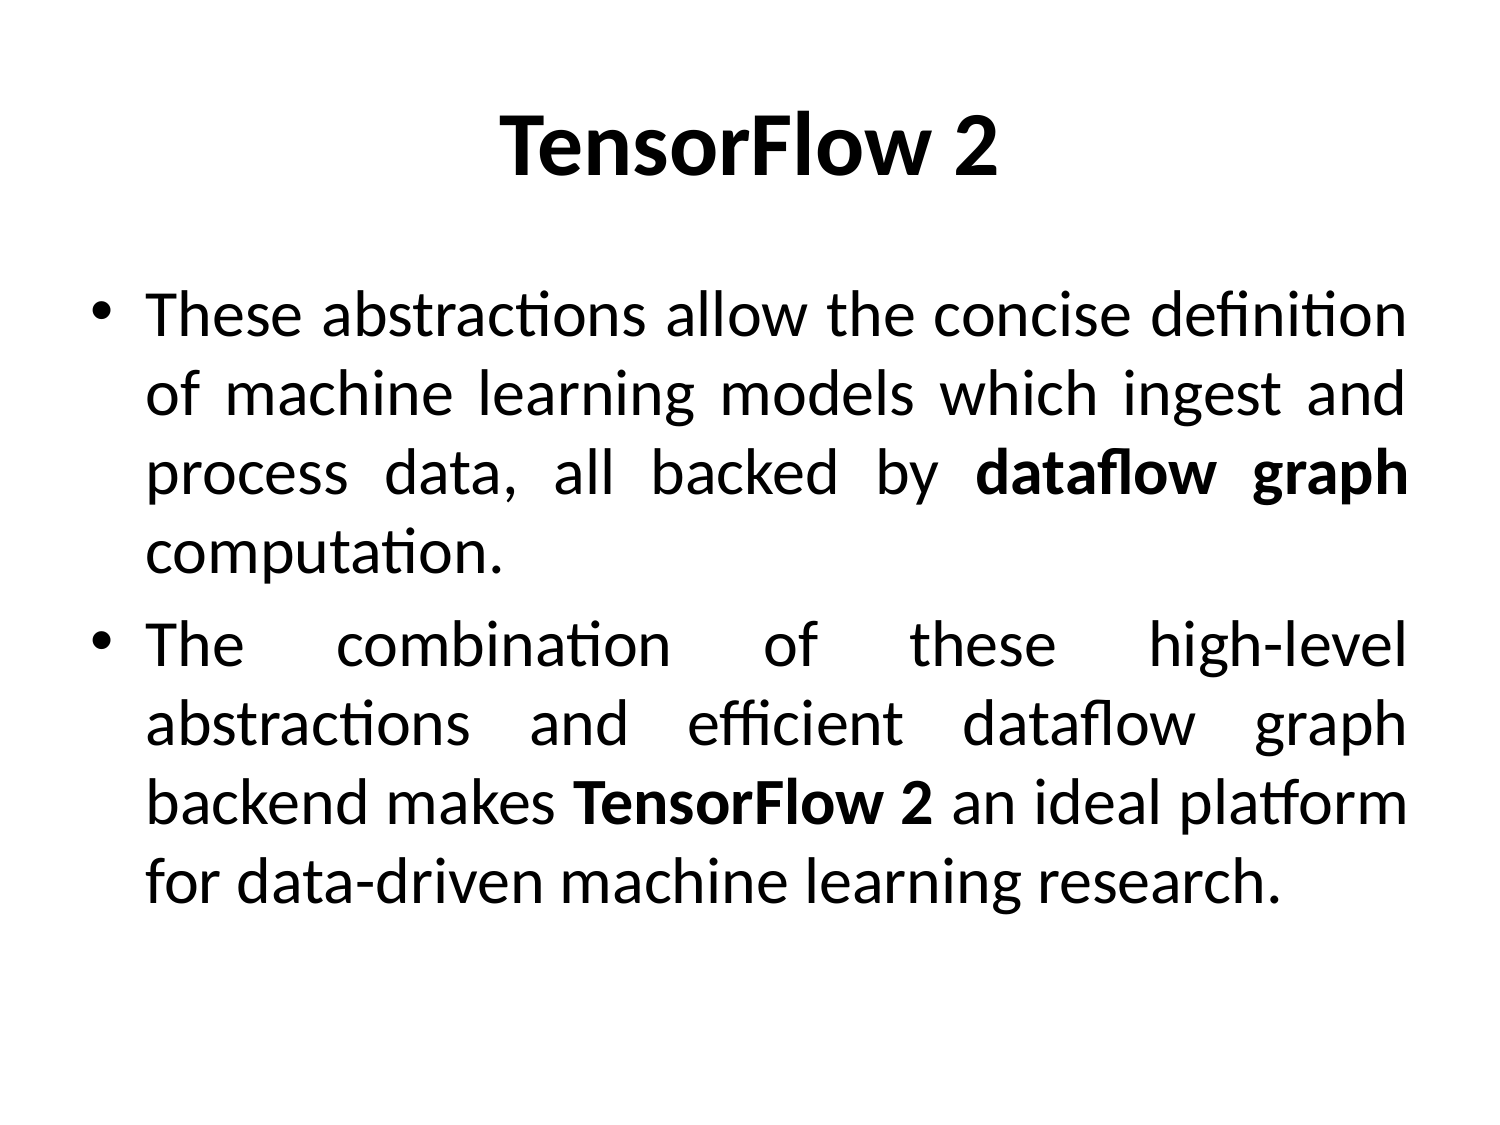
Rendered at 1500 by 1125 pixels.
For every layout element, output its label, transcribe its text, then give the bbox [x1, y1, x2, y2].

list These abstractions allow the concise definition of machine learning models which ingest and process data, all backed by dataflow graph computation. The combination of these high-level abstractions and efficient dataflow graph backend makes TensorFlow 2 an ideal platform for data-driven machine learning research. [75, 262, 1425, 1005]
title TensorFlow 2 [75, 45, 1425, 233]
